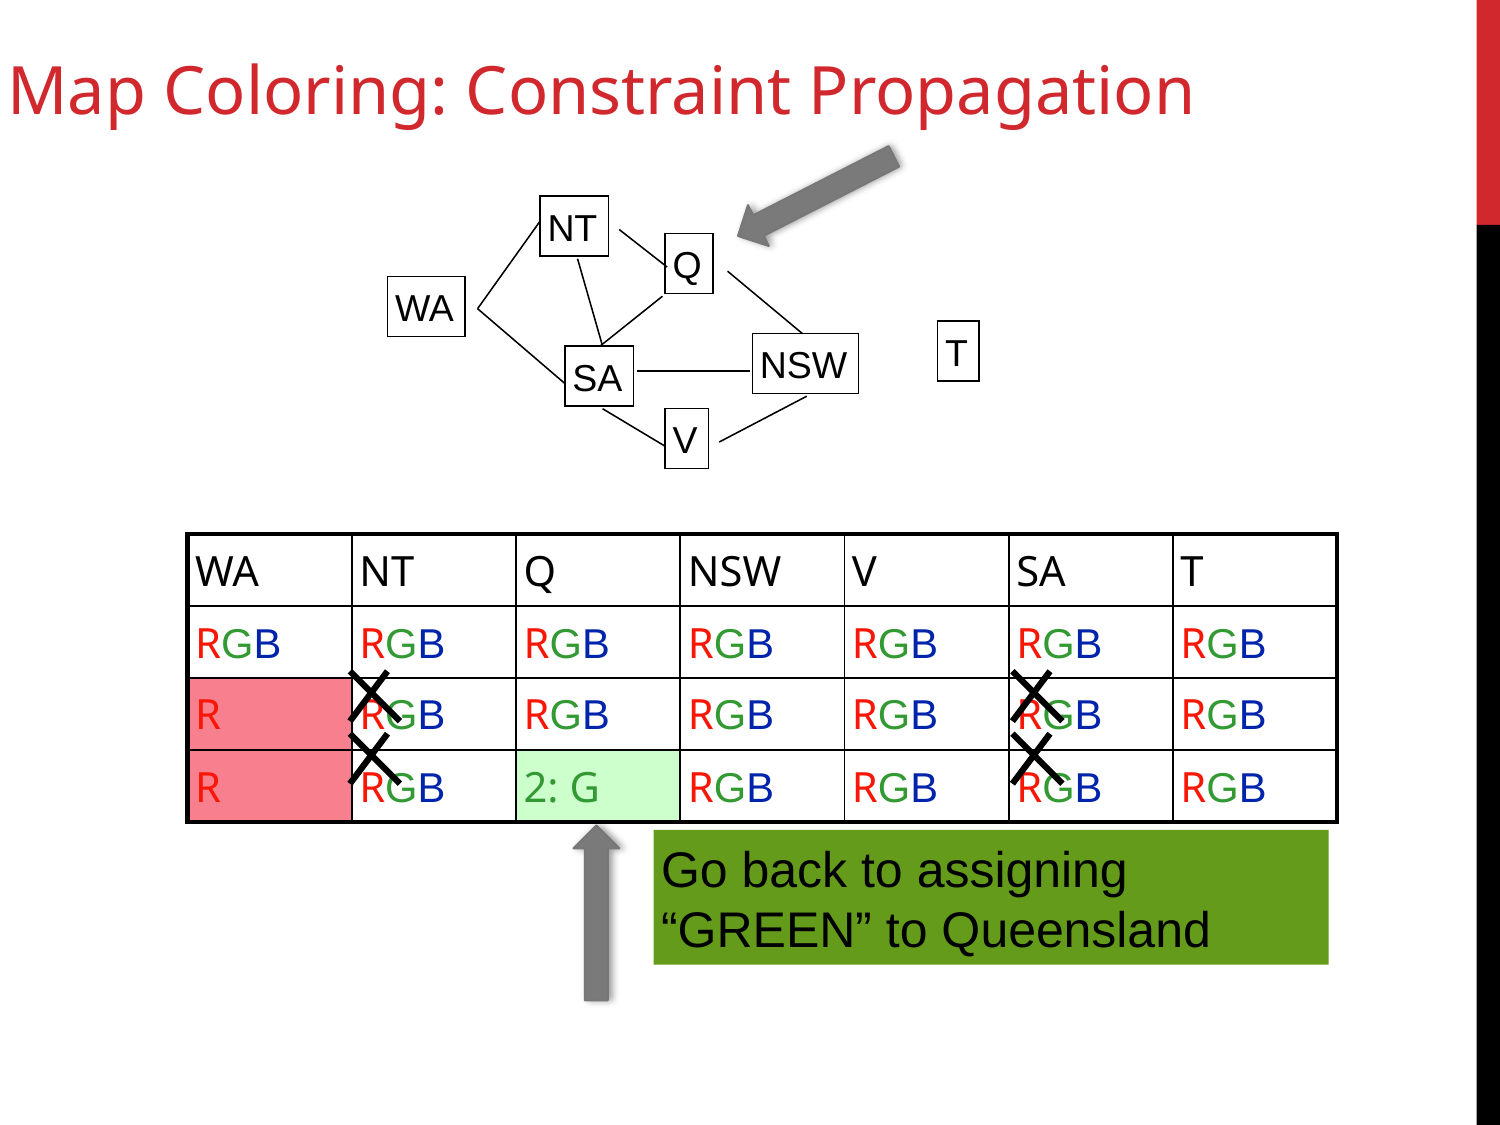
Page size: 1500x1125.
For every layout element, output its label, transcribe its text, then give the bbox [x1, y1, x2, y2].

table_cell RGB [517, 679, 679, 749]
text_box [349, 733, 401, 784]
text_box [573, 825, 620, 1001]
title Map Coloring: Constraint Propagation [0, 23, 1500, 142]
table_header NSW [681, 536, 844, 605]
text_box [1012, 670, 1063, 722]
table_cell R [190, 751, 351, 820]
table_cell RGB [681, 751, 844, 820]
table_header V [845, 536, 1008, 605]
table_cell 2: G [517, 751, 679, 820]
table_header T [1174, 536, 1335, 605]
table_header WA [190, 536, 351, 605]
table_cell RGB [1174, 679, 1335, 749]
table_cell RGB [1010, 607, 1172, 677]
table_cell RGB [353, 607, 515, 677]
table_header Q [517, 536, 679, 605]
table_cell RGB [517, 607, 679, 677]
table_cell RGB [1174, 751, 1335, 820]
table_cell RGB [681, 607, 844, 677]
table_cell RGB [681, 679, 844, 749]
table_header SA [1010, 536, 1172, 605]
table_cell RGB [845, 679, 1008, 749]
table_header NT [353, 536, 515, 605]
table_cell RGB [1010, 679, 1172, 749]
table_cell R [190, 679, 351, 749]
text_box [794, 146, 900, 194]
table_cell RGB [1174, 607, 1335, 677]
table_cell RGB [1010, 751, 1172, 820]
table_cell RGB [353, 679, 515, 749]
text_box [1012, 733, 1063, 784]
table_cell RGB [353, 751, 515, 820]
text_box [387, 195, 980, 469]
table_cell RGB [845, 607, 1008, 677]
text_box Go back to assigning “GREEN” to Queensland [653, 829, 1329, 965]
table_cell RGB [190, 607, 351, 677]
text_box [349, 670, 401, 722]
table_cell RGB [845, 751, 1008, 820]
